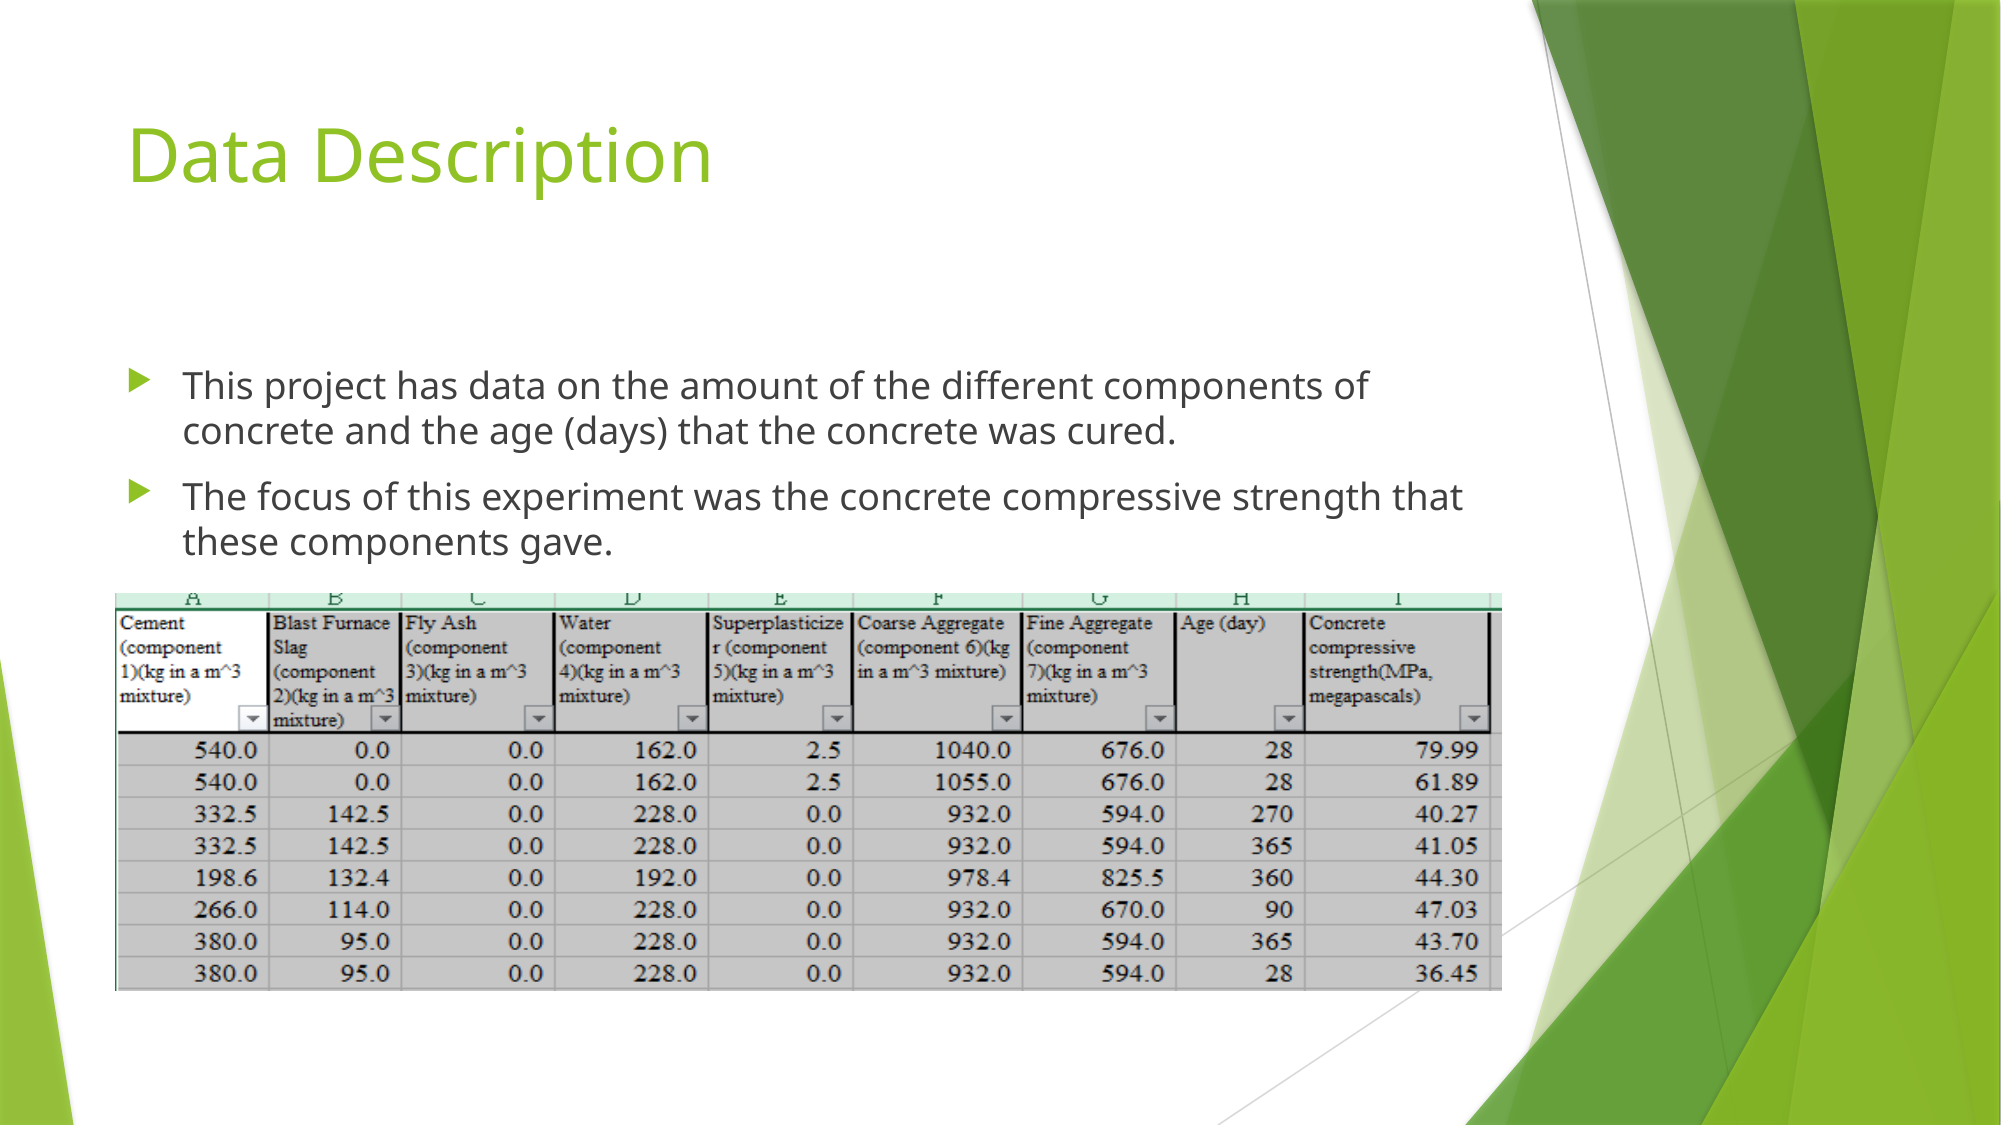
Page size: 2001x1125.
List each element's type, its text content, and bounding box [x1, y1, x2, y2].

picture [114, 593, 1502, 992]
title Data Description [111, 99, 1522, 317]
list This project has data on the amount of the different components of concrete and the age (days) that the concrete was cured. The focus of this experiment was the concrete compressive strength that these components gave. [111, 354, 1522, 992]
